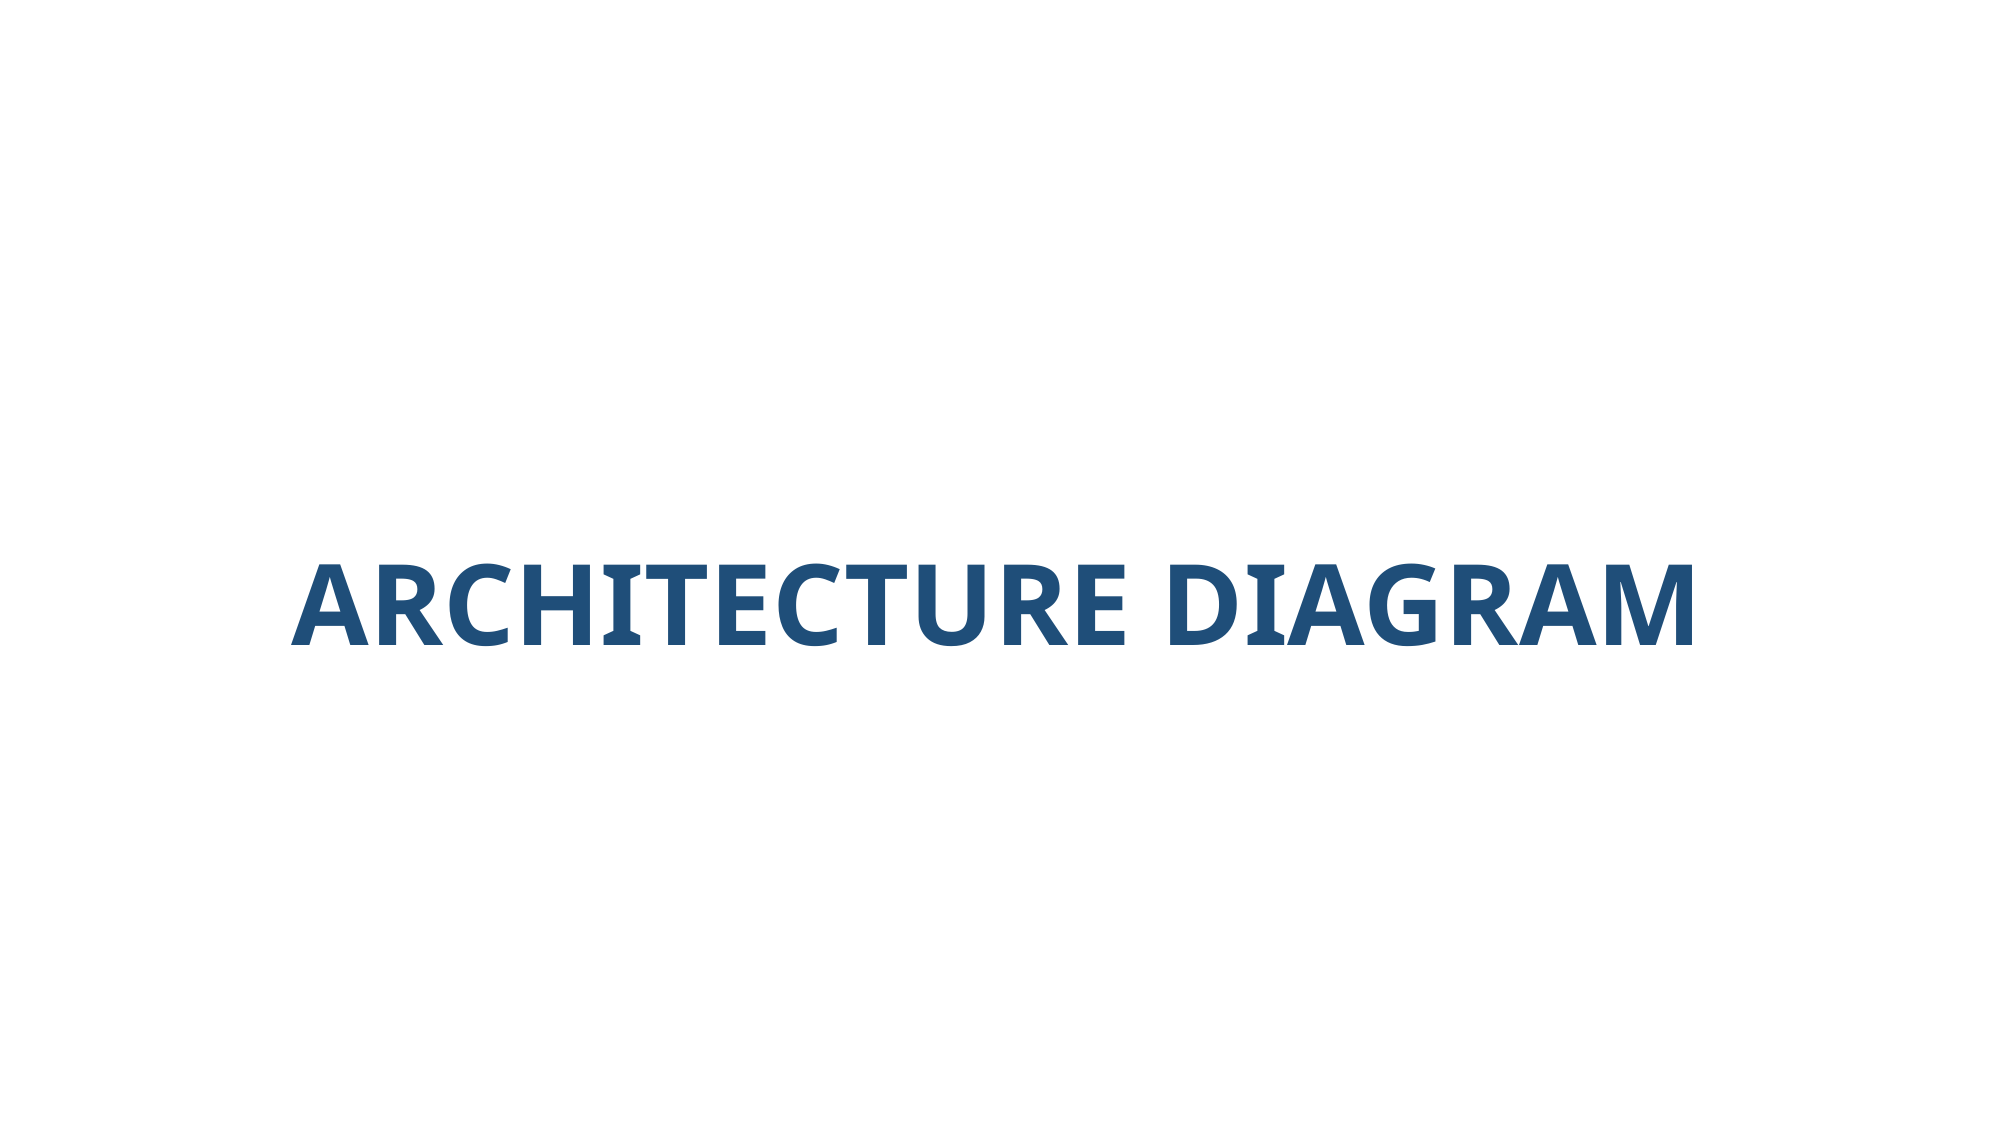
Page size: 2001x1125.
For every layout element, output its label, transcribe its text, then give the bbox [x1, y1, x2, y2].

title ARCHITECTURE DIAGRAM [135, 500, 1861, 719]
